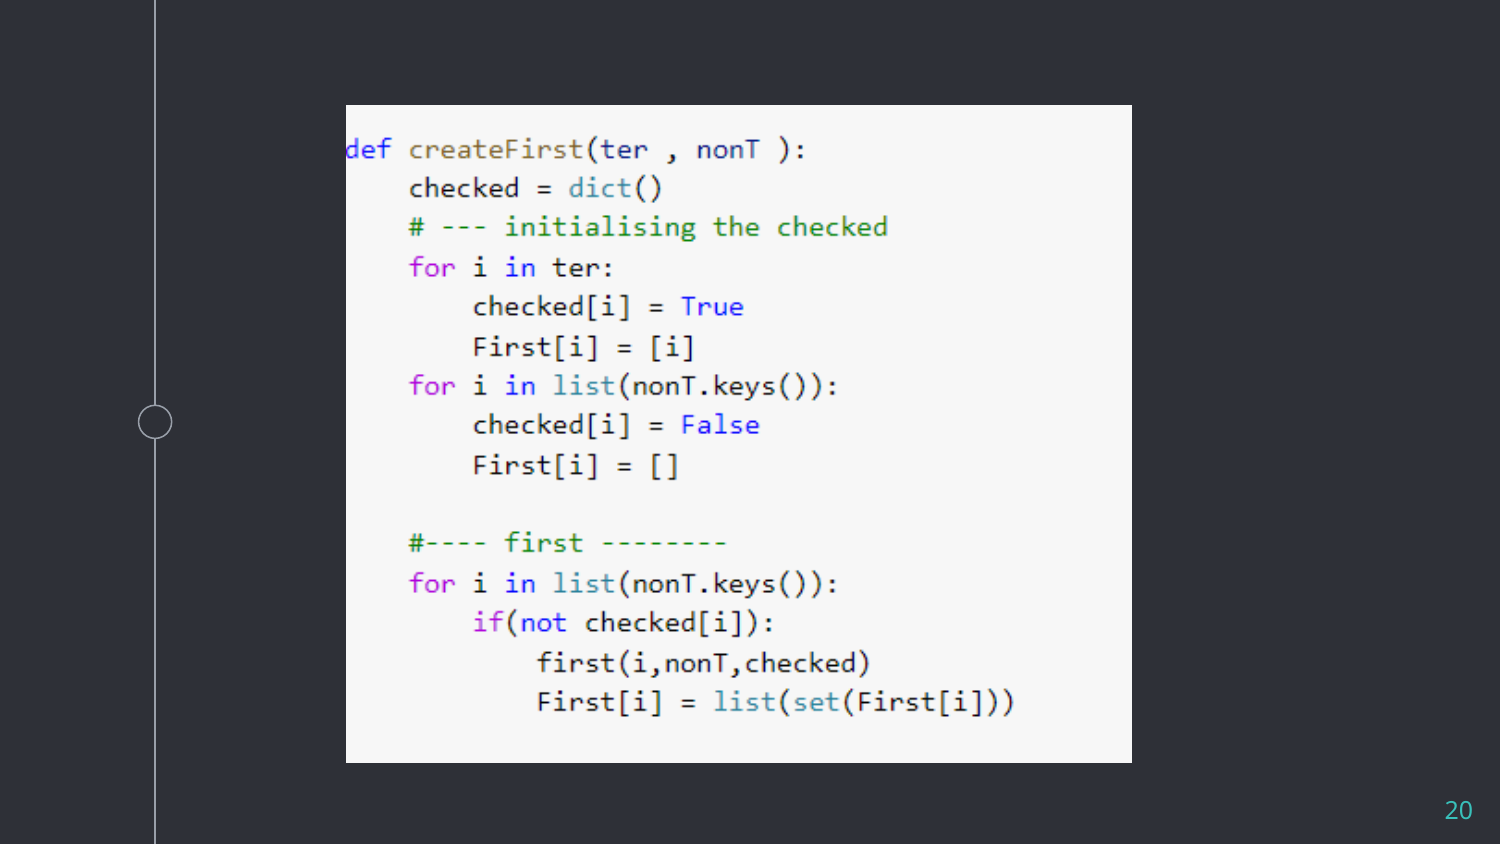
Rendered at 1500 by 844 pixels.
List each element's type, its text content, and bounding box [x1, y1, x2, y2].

picture [346, 105, 1132, 764]
slide_number 20 [1398, 779, 1489, 832]
